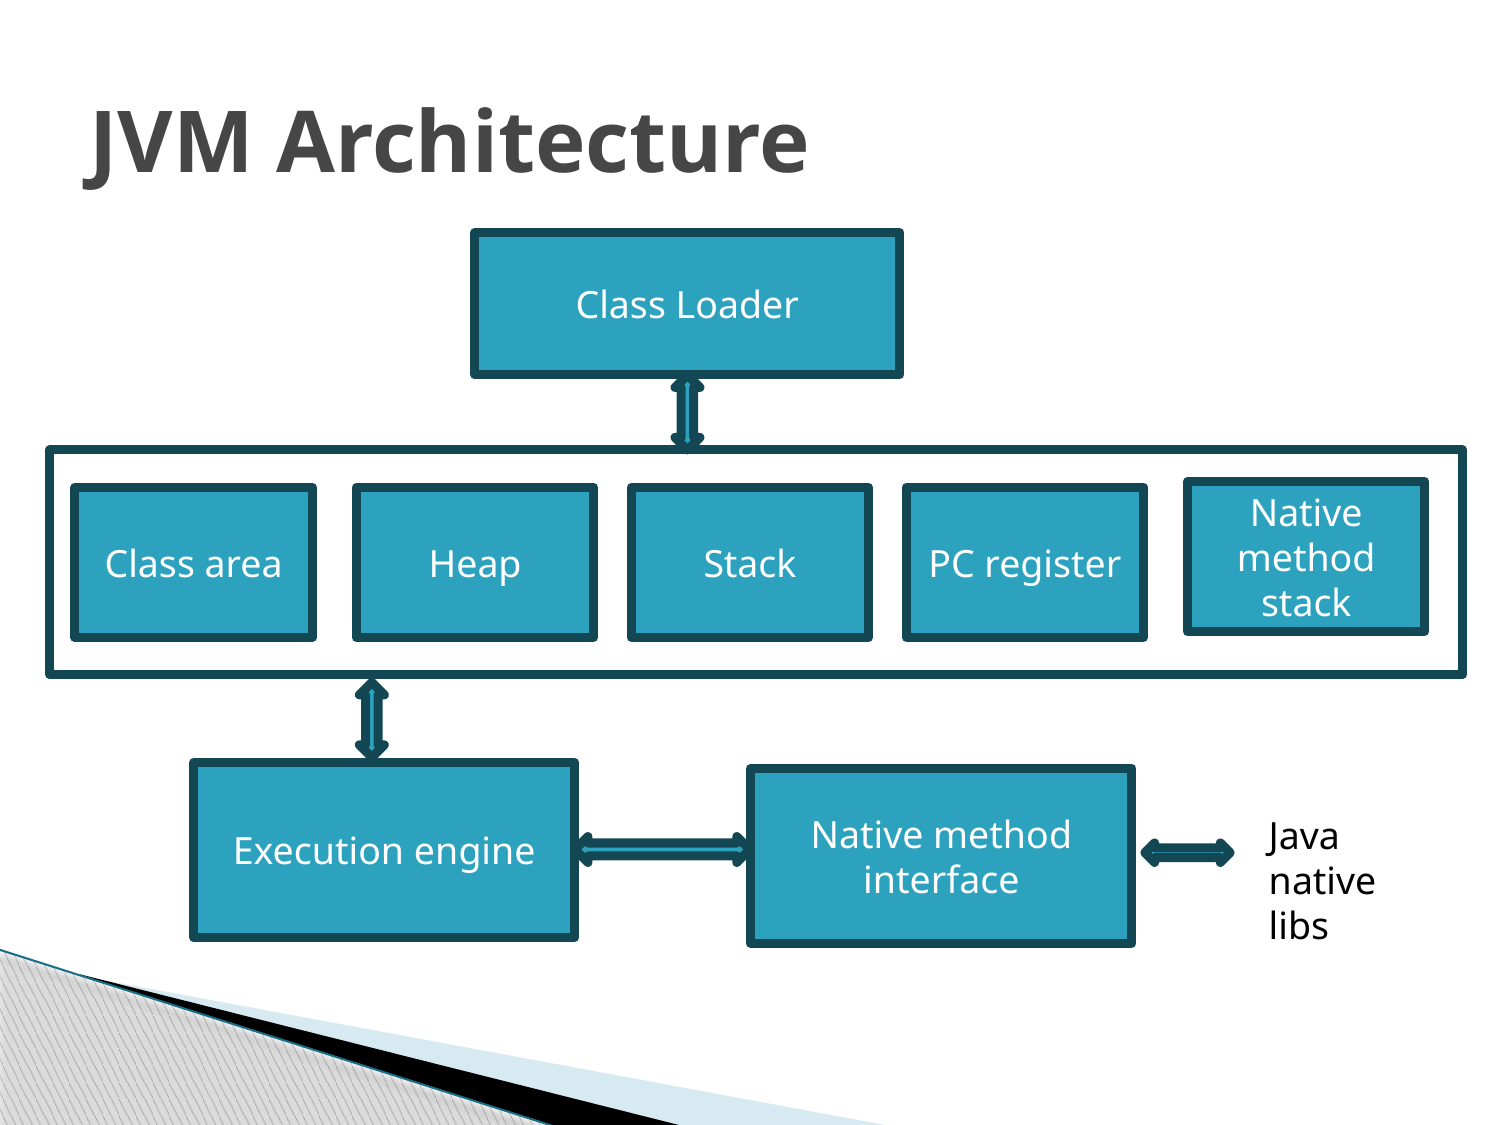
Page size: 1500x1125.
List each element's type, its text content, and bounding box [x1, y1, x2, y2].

text_box [1140, 838, 1235, 867]
text_box [570, 832, 755, 867]
text_box Execution engine [189, 758, 579, 942]
text_box Java native libs [1254, 804, 1442, 955]
title JVM Architecture [75, 45, 1425, 233]
text_box [45, 445, 1467, 679]
text_box [670, 370, 705, 455]
text_box [354, 677, 389, 762]
text_box Class Loader [470, 228, 904, 379]
text_box Native method interface [746, 764, 1136, 948]
